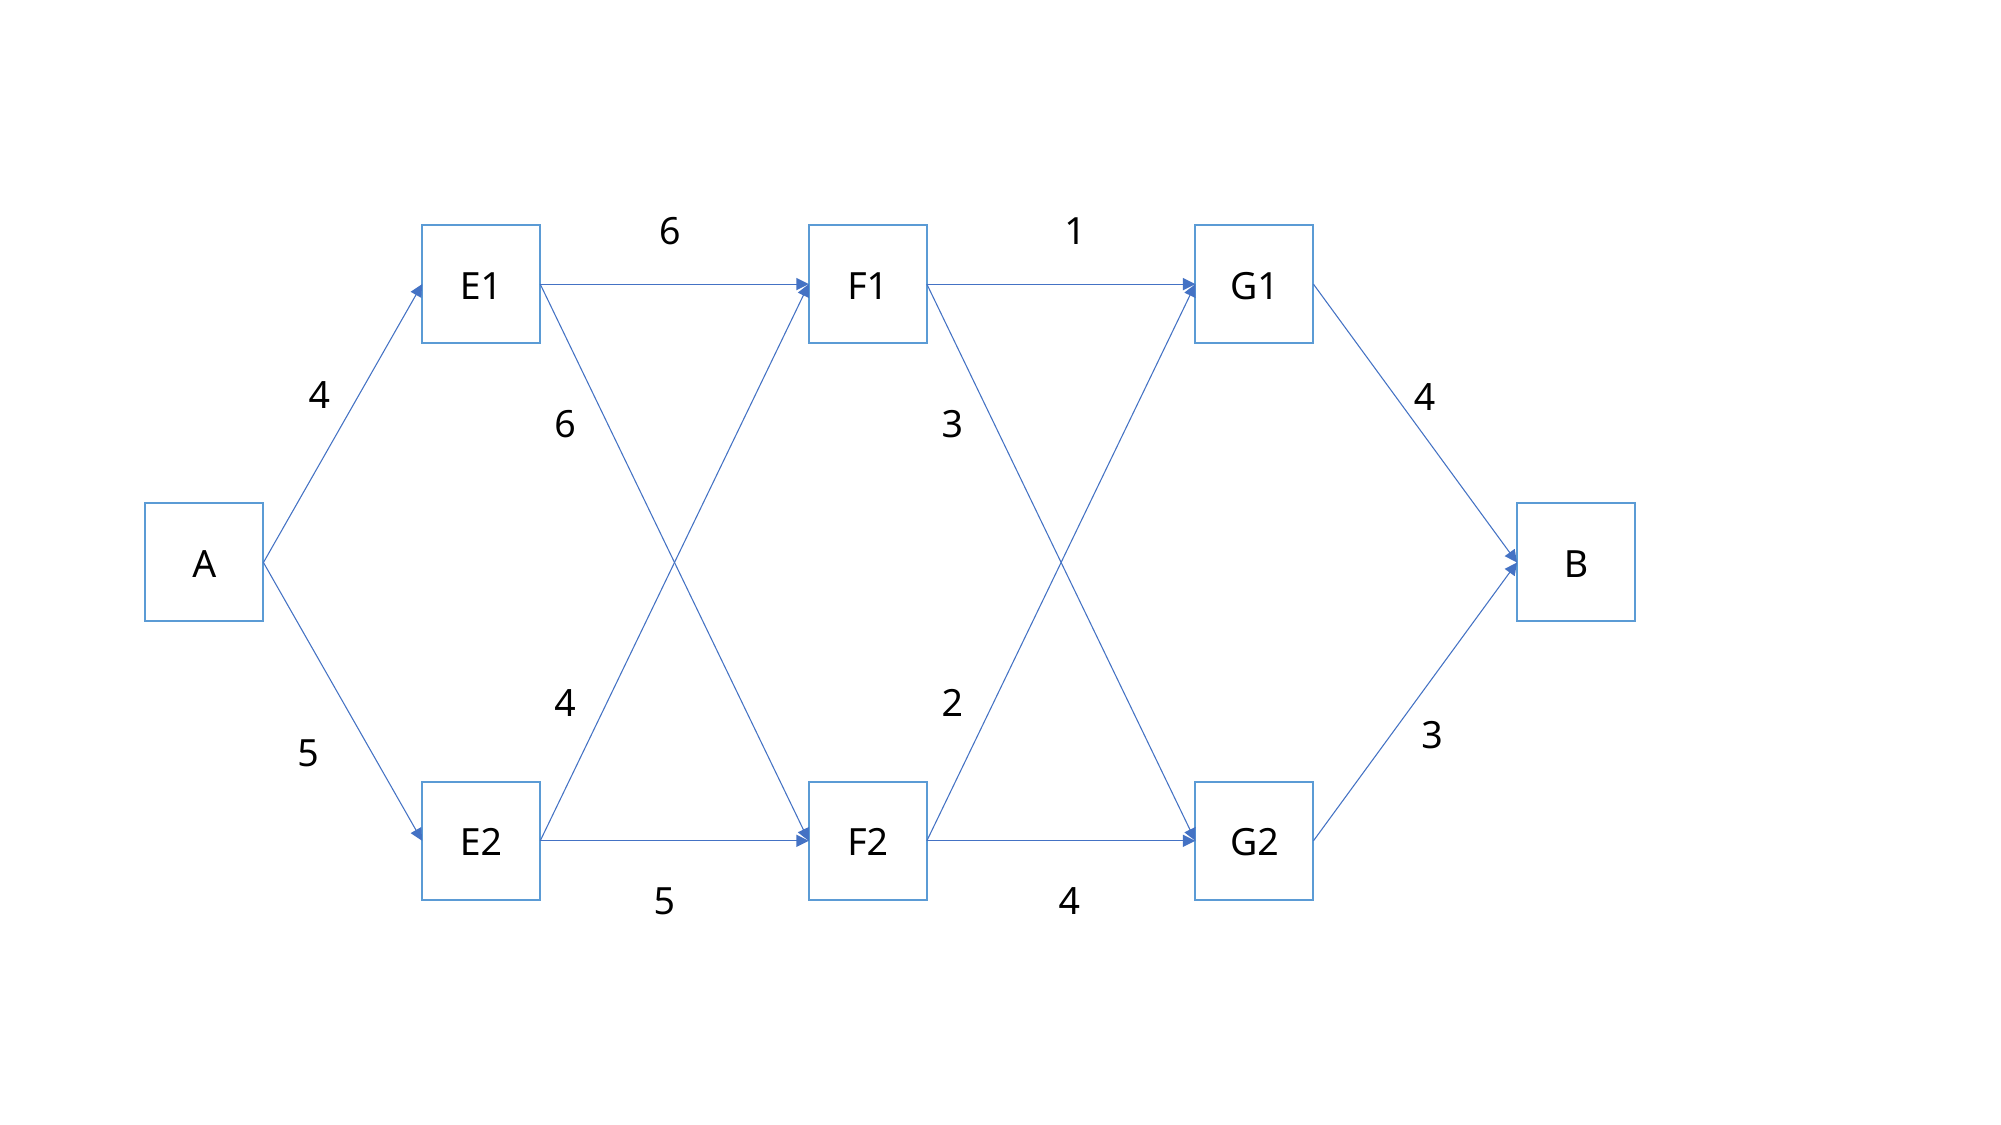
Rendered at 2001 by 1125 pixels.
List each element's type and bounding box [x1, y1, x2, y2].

text_box [145, 199, 1636, 931]
